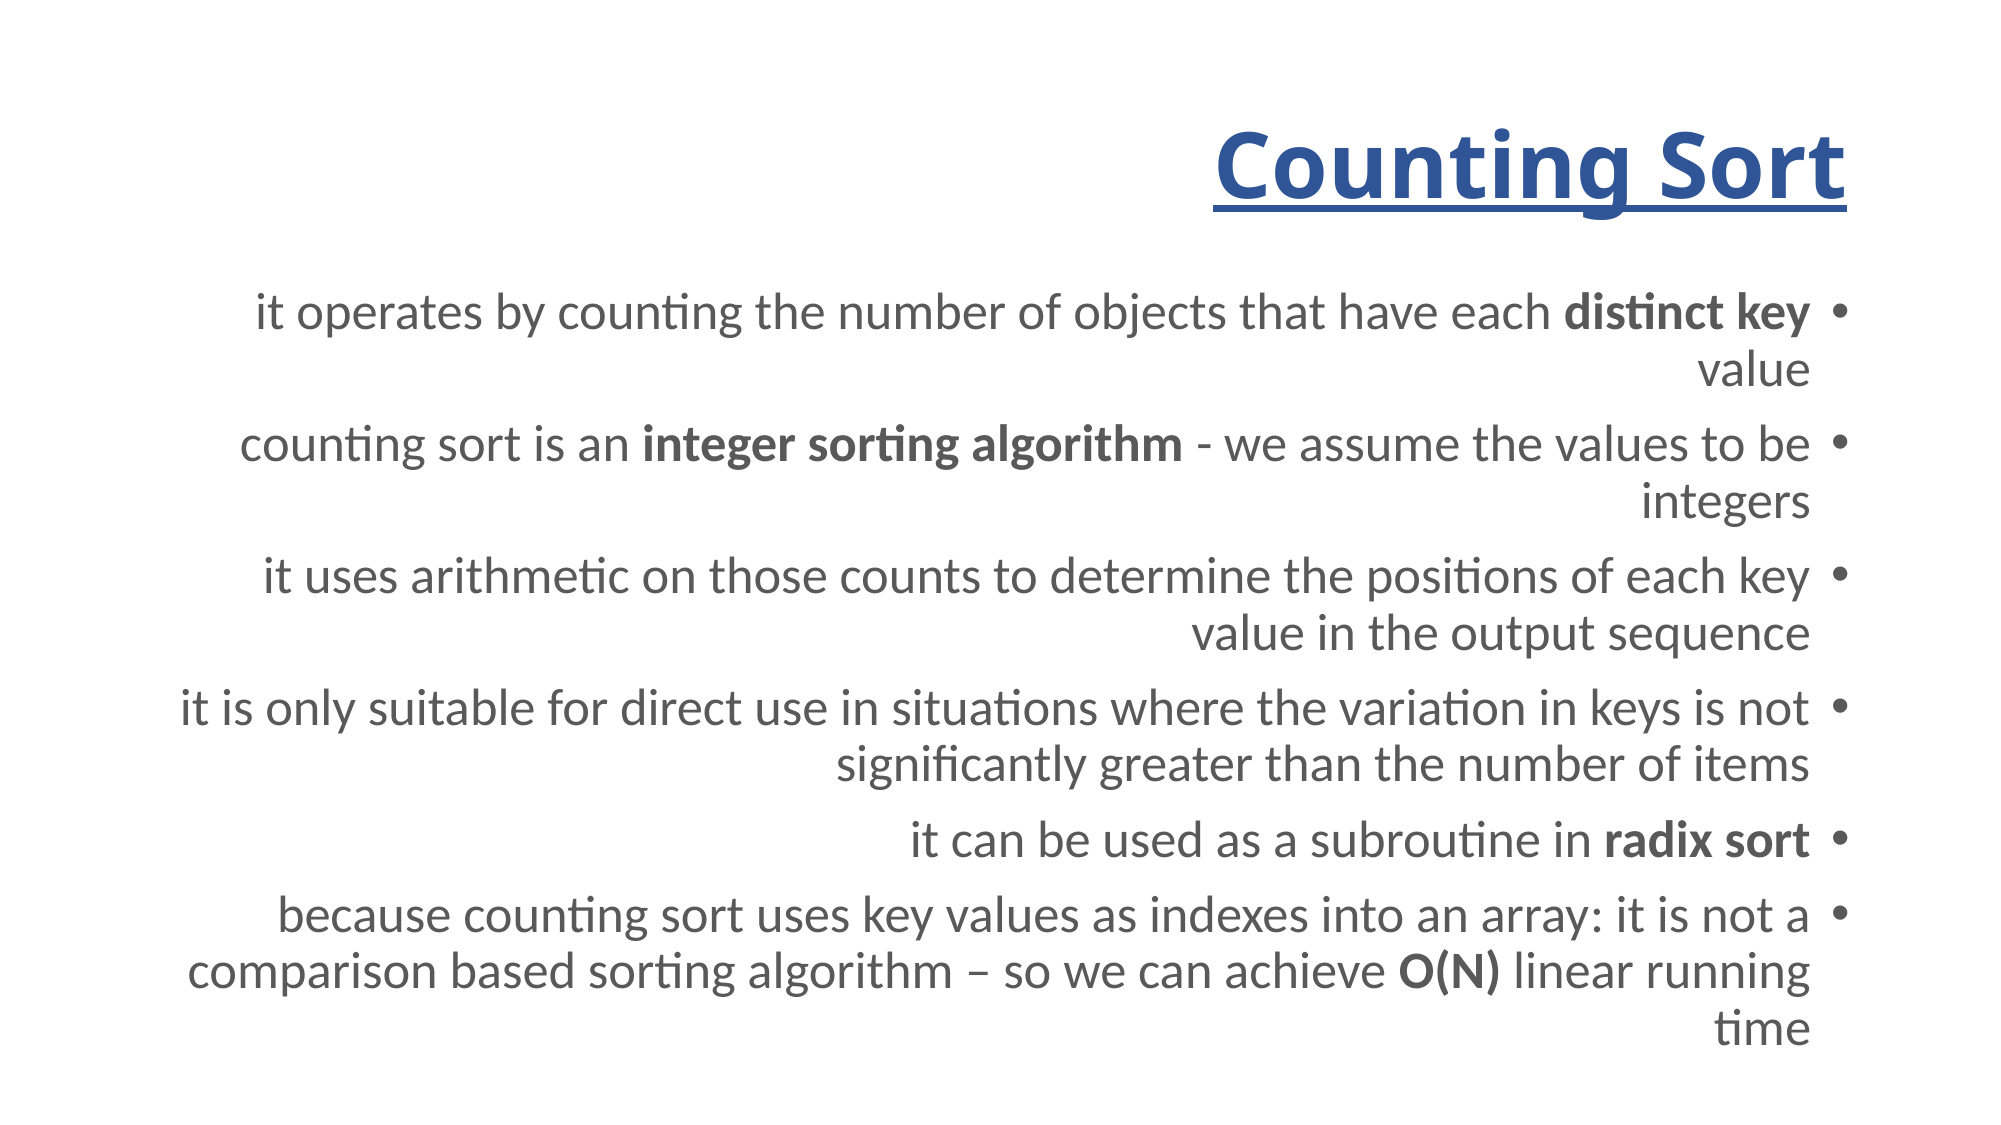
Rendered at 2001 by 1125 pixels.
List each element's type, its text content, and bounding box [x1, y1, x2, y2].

list it operates by counting the number of objects that have each distinct key value counting sort is an integer sorting algorithm - we assume the values to be integers it uses arithmetic on those counts to determine the positions of each key value in the output sequence it is only suitable for direct use in situations where the variation in keys is not significantly greater than the number of items it can be used as a subroutine in radix sort because counting sort uses key values as indexes into an array: it is not a comparison based sorting algorithm – so we can achieve O(N) linear running time [137, 277, 1863, 1066]
title Counting Sort [137, 59, 1863, 277]
